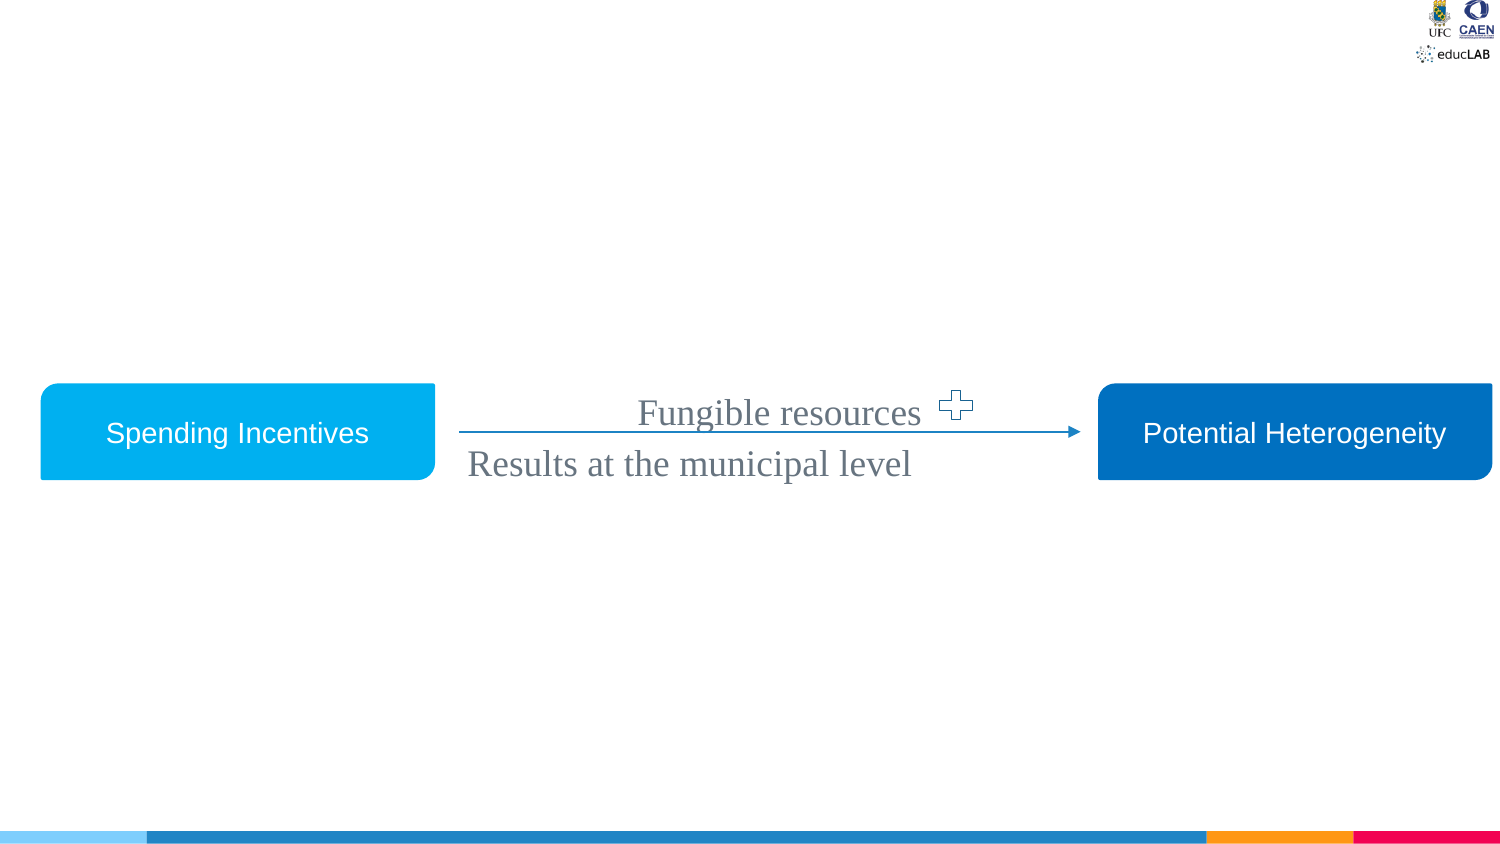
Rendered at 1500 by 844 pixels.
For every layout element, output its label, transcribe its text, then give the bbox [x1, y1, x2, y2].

text_box Fungible resources Results at the municipal level [452, 365, 1107, 498]
text_box Spending Incentives [40, 383, 436, 481]
text_box Potential Heterogeneity [1098, 383, 1493, 481]
picture [1414, 0, 1499, 63]
text_box [937, 389, 974, 422]
